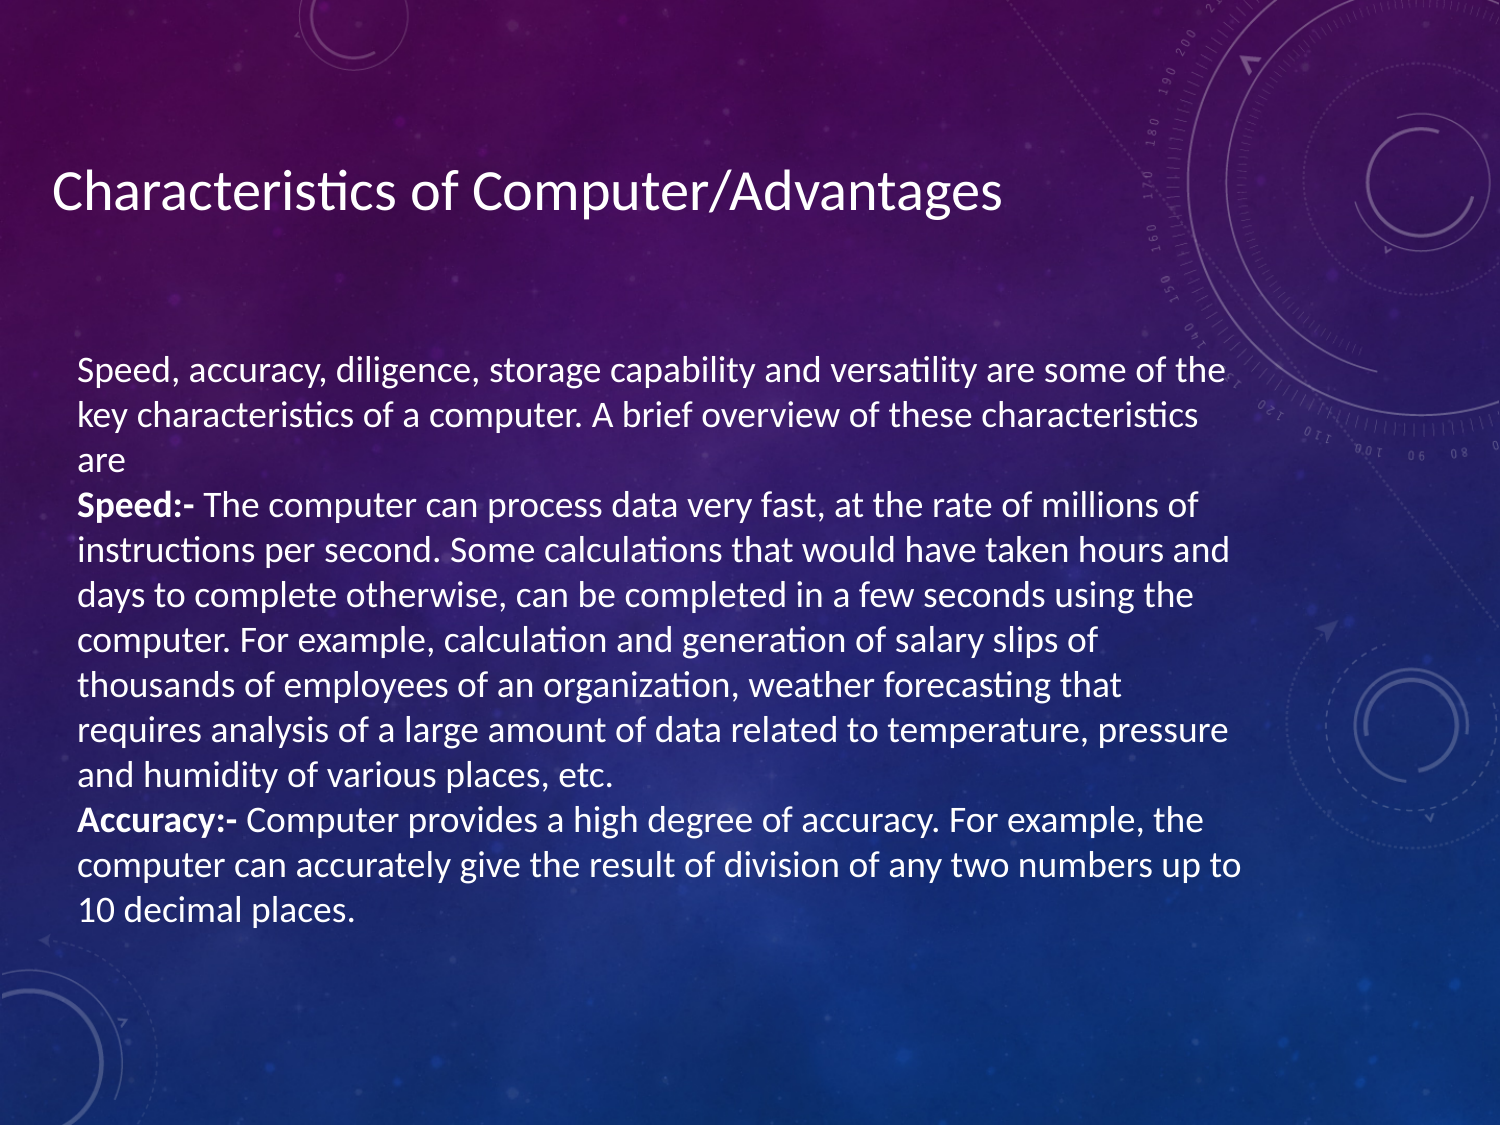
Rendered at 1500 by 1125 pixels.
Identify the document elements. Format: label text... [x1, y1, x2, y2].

text_box Characteristics of Computer/Advantages [37, 74, 1425, 510]
picture [0, 0, 1500, 1125]
text_box Speed, accuracy, diligence, storage capability and versatility are some of the key characteristics of a computer. A brief overview of these characteristics are Speed:- The computer can process data very fast, at the rate of millions of instructions per second. Some calculations that would have taken hours and days to complete otherwise, can be completed in a few seconds using the computer. For example, calculation and generation of salary slips of thousands of employees of an organization, weather forecasting that requires analysis of a large amount of data related to temperature, pressure and humidity of various places, etc. Accuracy:- Computer provides a high degree of accuracy. For example, the computer can accurately give the result of division of any two numbers up to 10 decimal places. [62, 337, 1263, 1028]
